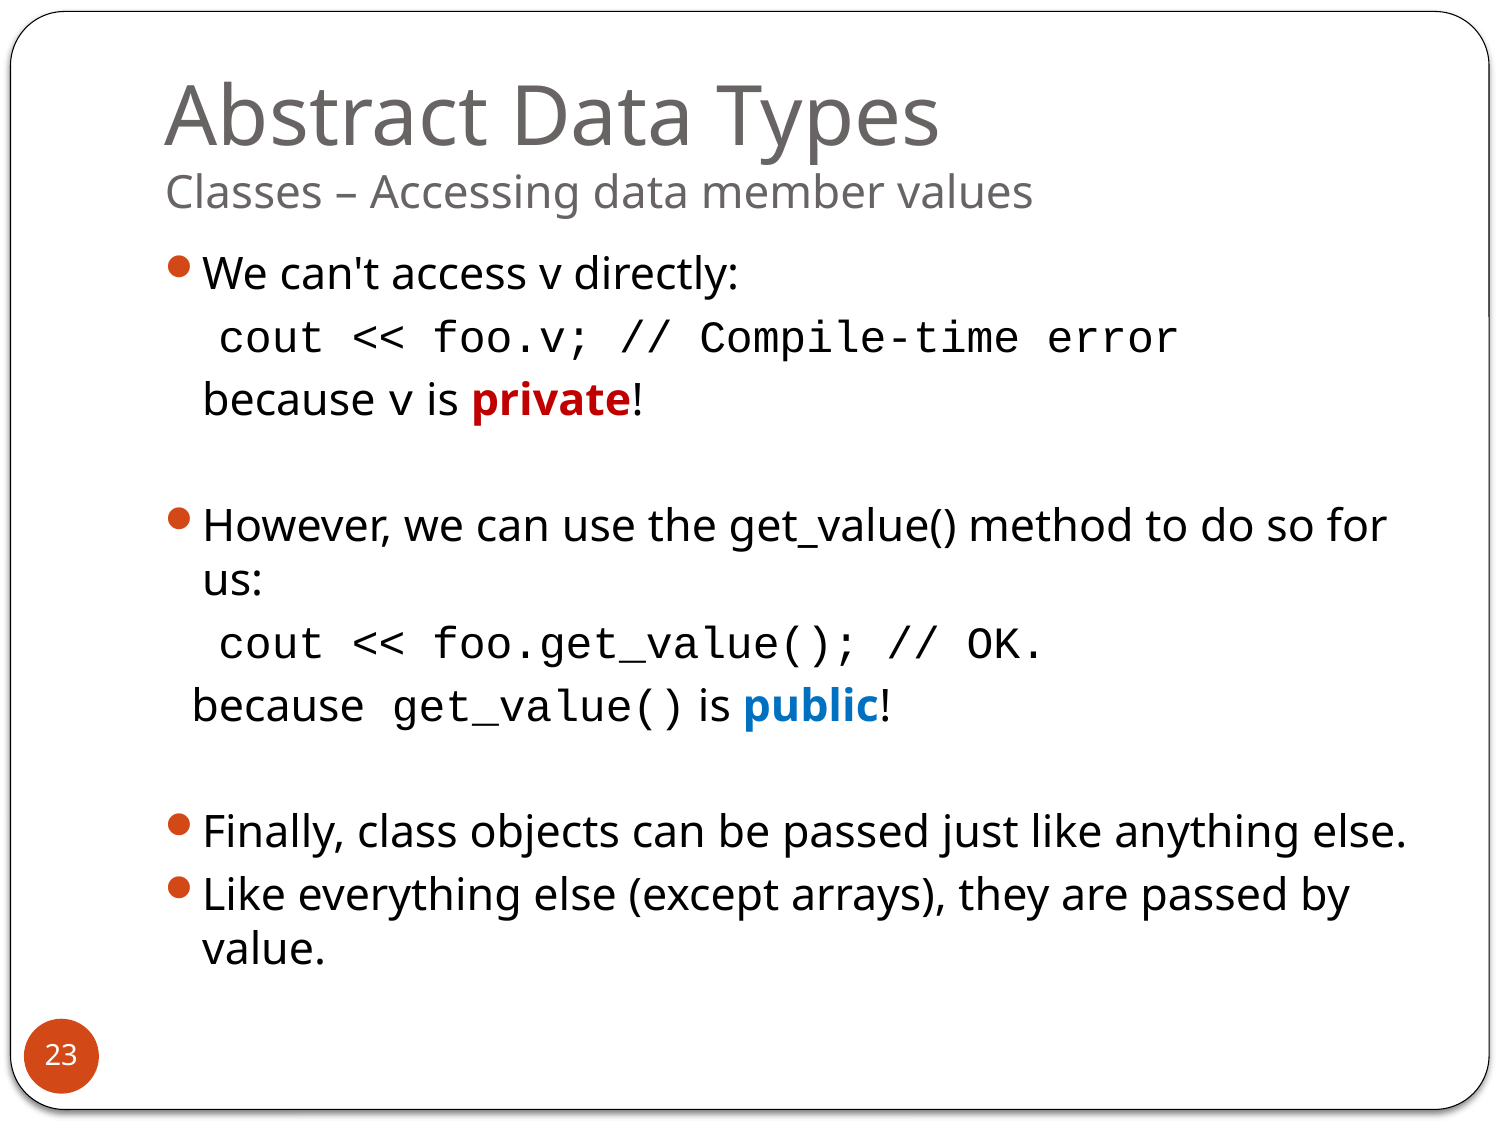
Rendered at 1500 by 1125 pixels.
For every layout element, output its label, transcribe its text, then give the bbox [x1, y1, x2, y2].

list We can't access v directly: cout << foo.v; // Compile-time error because v is private! However, we can use the get_value() method to do so for us: cout << foo.get_value(); // OK. because get_value() is public! Finally, class objects can be passed just like anything else. Like everything else (except arrays), they are passed by value. [150, 237, 1425, 988]
title Abstract Data Types Classes – Accessing data member values [150, 45, 1425, 233]
slide_number 23 [23, 1018, 99, 1094]
